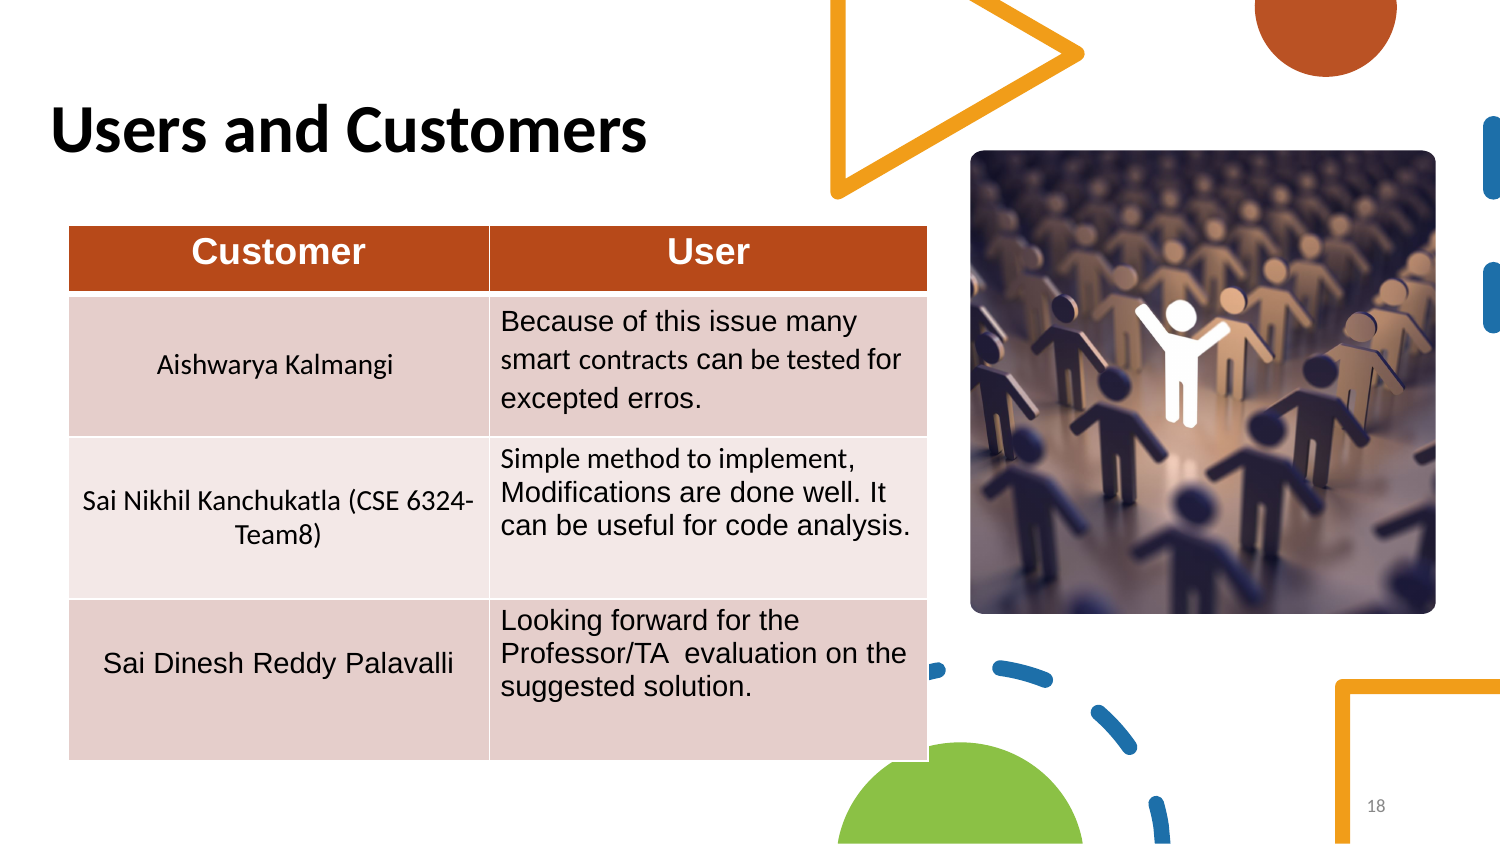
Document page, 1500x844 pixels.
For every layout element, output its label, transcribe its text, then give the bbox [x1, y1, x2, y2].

text_box [1254, 0, 1397, 77]
table_cell Sai Nikhil Kanchukatla (CSE 6324-Team8) [69, 438, 489, 598]
text_box [1335, 679, 1500, 782]
table_header User [490, 226, 927, 291]
text_box [1335, 827, 1351, 844]
text_box [1090, 704, 1138, 755]
table_cell Sai Dinesh Reddy Palavalli [69, 600, 489, 760]
text_box [837, 742, 1083, 844]
text_box [992, 660, 1054, 688]
text_box [830, 0, 1085, 200]
slide_number ‹#› [1059, 782, 1397, 827]
table_cell Aishwarya Kalmangi [69, 297, 489, 436]
text_box [929, 662, 946, 681]
text_box [1153, 827, 1171, 844]
table_cell Simple method to implement, Modifications are done well. It can be useful for code analysis. [490, 438, 927, 598]
picture [970, 150, 1436, 615]
table_cell Looking forward for the Professor/TA evaluation on the suggested solution. [490, 600, 927, 760]
table_cell Because of this issue many smart contracts can be tested for excepted erros. [490, 297, 927, 436]
table_header Customer [69, 226, 489, 291]
text_box [0, 0, 1500, 844]
title Users and Customers [23, 49, 687, 213]
